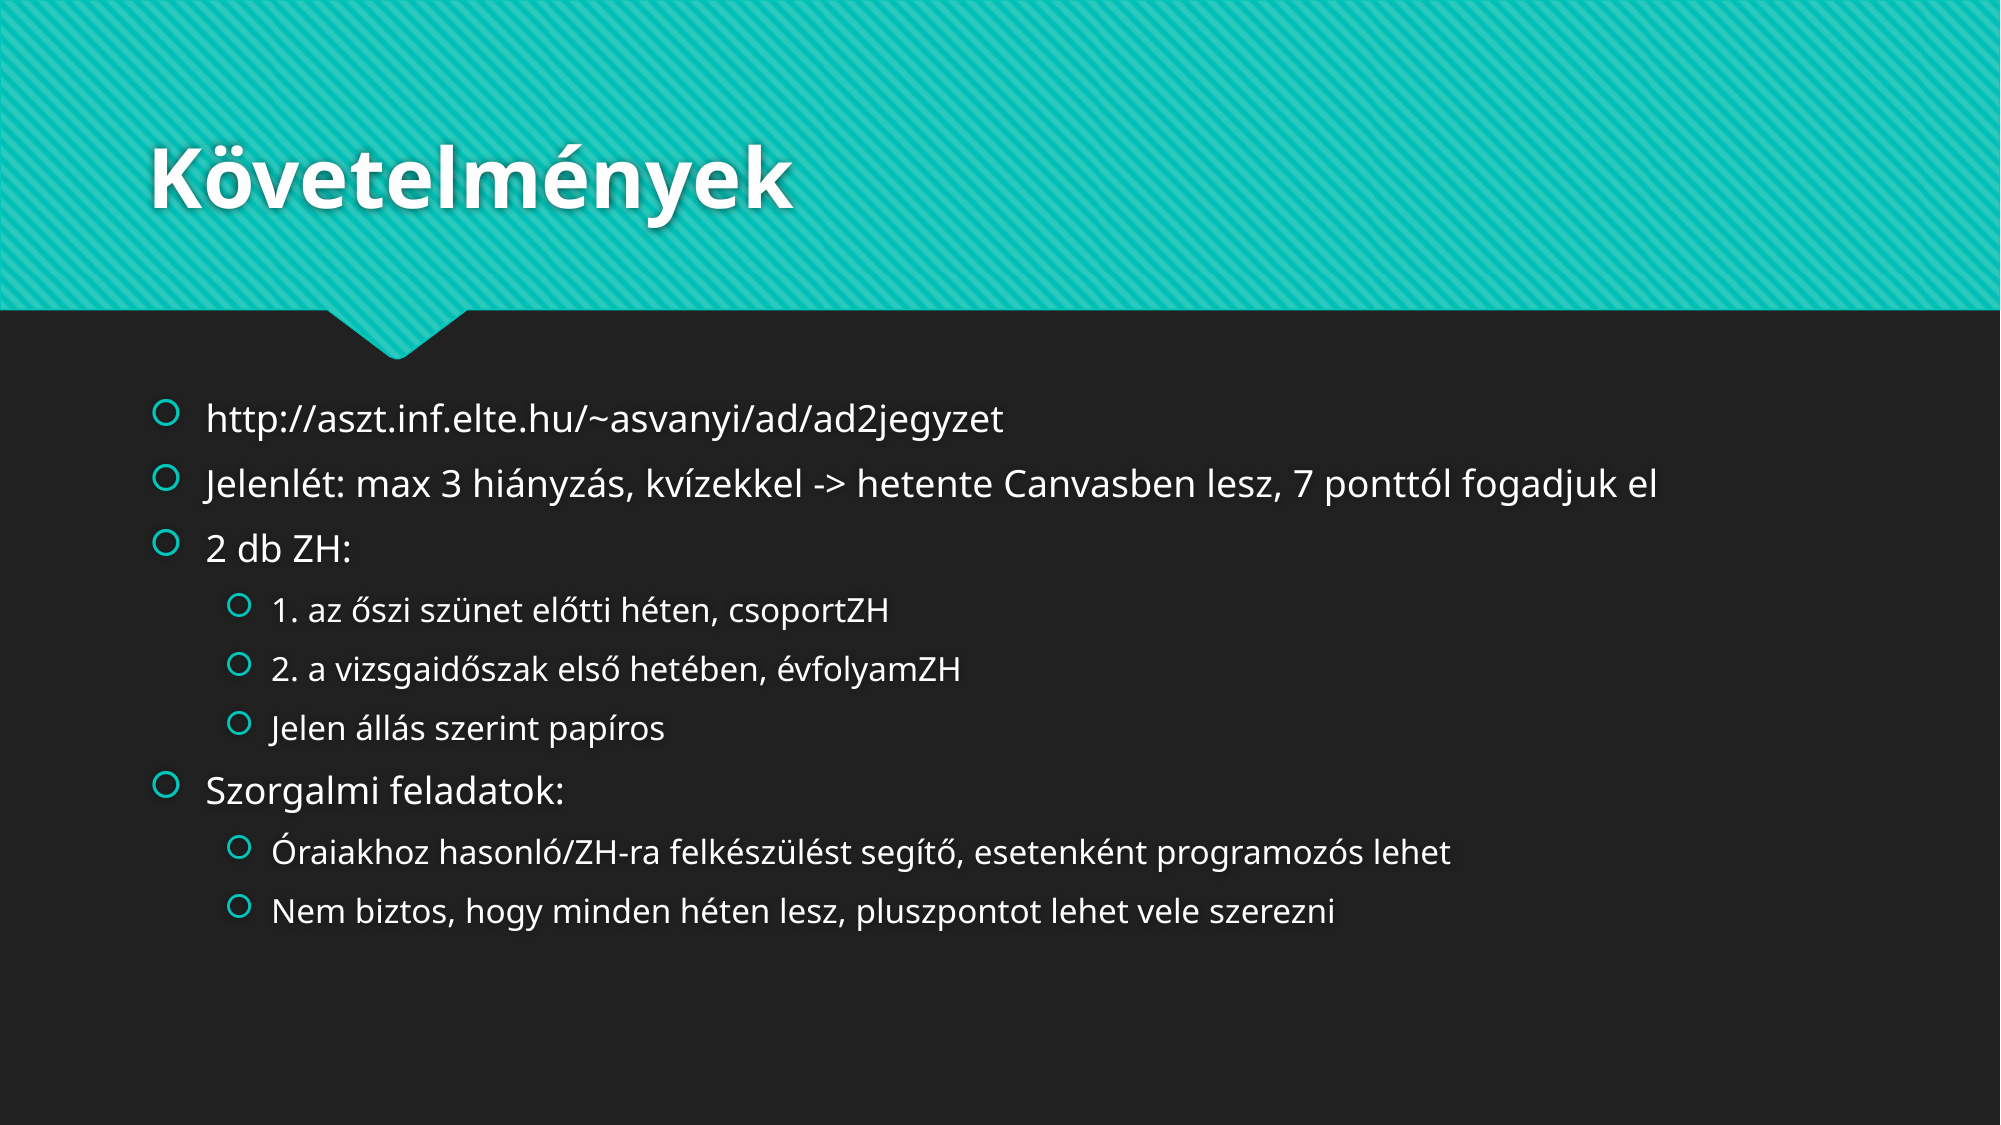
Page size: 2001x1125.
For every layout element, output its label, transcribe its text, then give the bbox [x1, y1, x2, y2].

title Követelmények [132, 73, 1868, 233]
list http://aszt.inf.elte.hu/~asvanyi/ad/ad2jegyzet Jelenlét: max 3 hiányzás, kvízekkel -> hetente Canvasben lesz, 7 ponttól fogadjuk el 2 db ZH: 1. az őszi szünet előtti héten, csoportZH 2. a vizsgaidőszak első hetében, évfolyamZH Jelen állás szerint papíros Szorgalmi feladatok: Óraiakhoz hasonló/ZH-ra felkészülést segítő, esetenként programozós lehet Nem biztos, hogy minden héten lesz, pluszpontot lehet vele szerezni [134, 364, 1866, 962]
